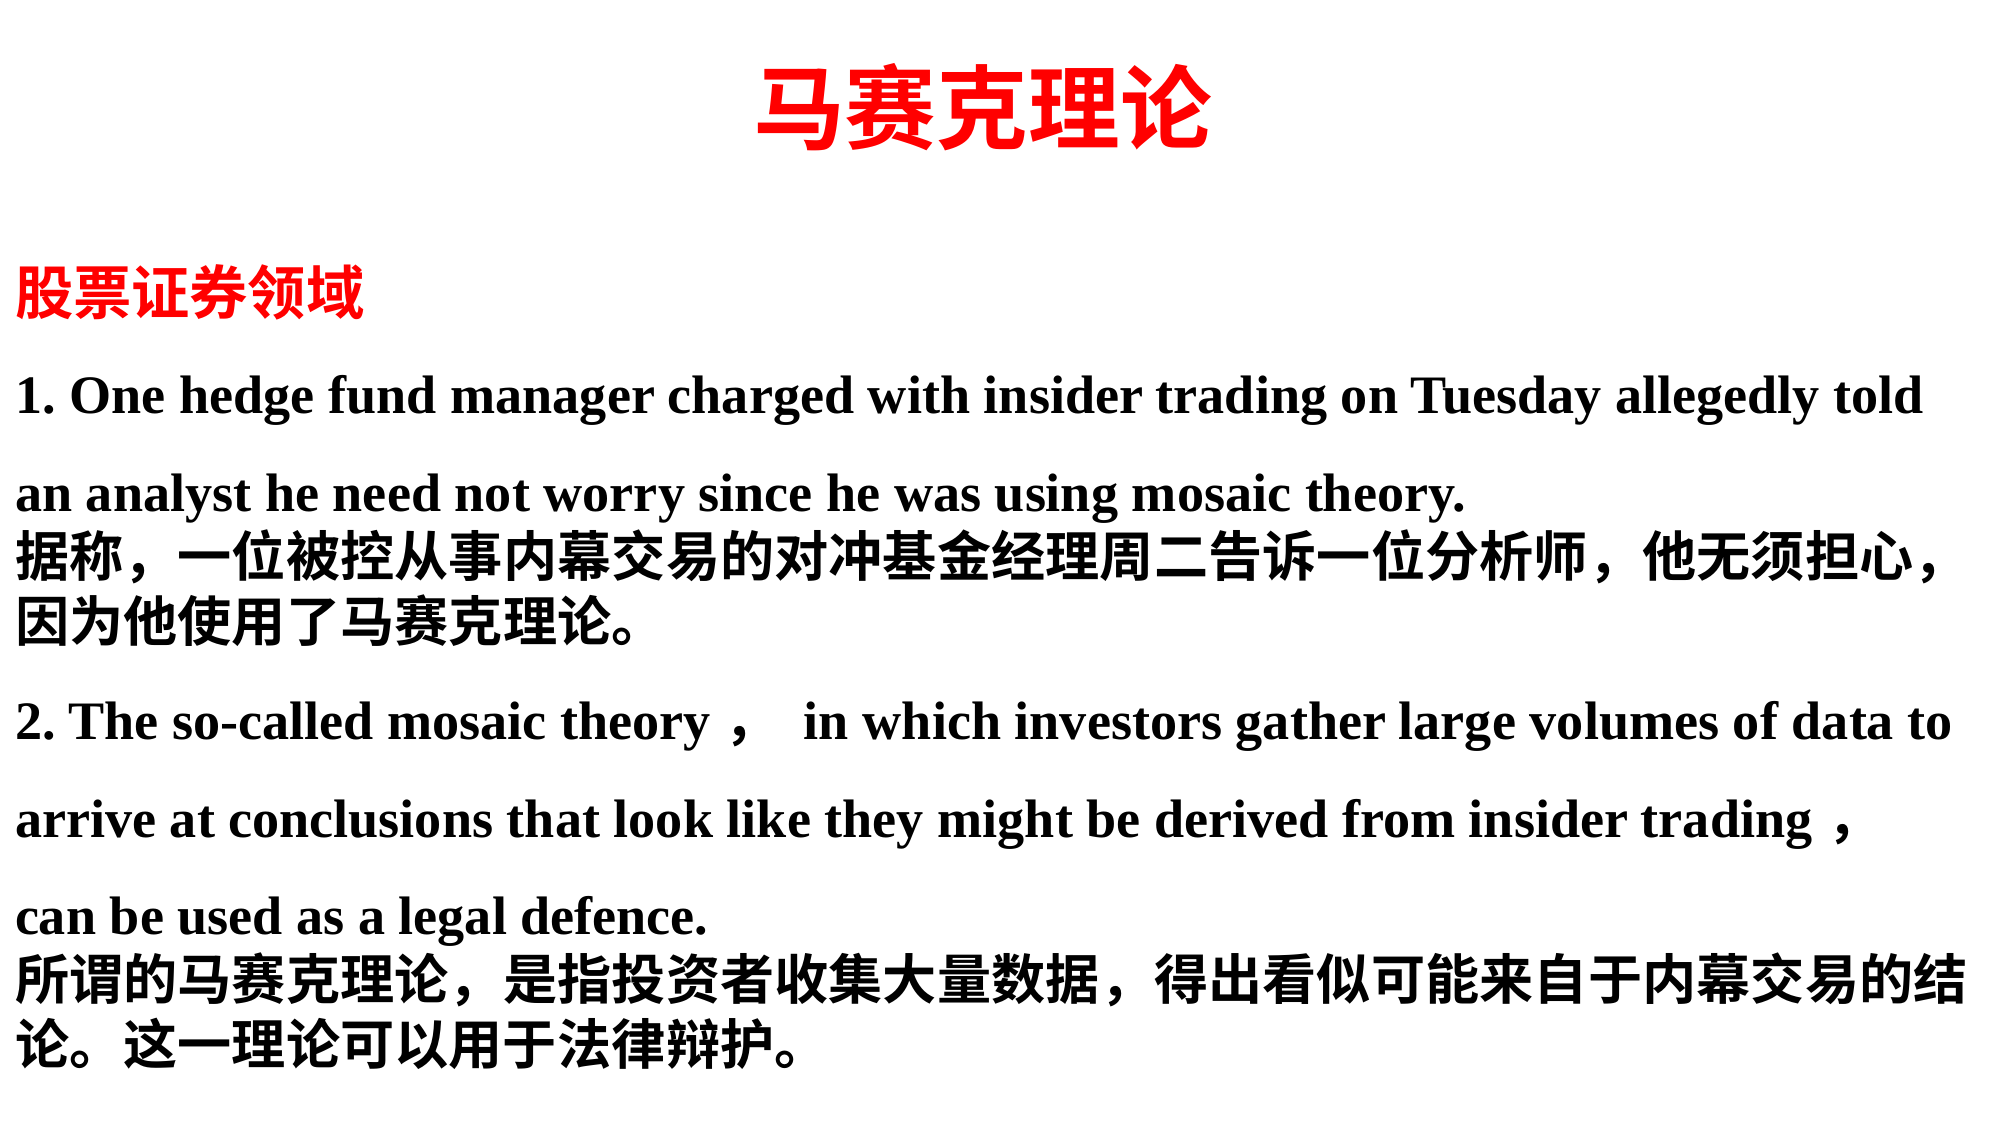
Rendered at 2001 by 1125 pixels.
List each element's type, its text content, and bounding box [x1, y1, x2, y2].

list 股票证券领域 1. One hedge fund manager charged with insider trading on Tuesday allegedly told an analyst he need not worry since he was using mosaic theory. 据称，一位被控从事内幕交易的对冲基金经理周二告诉一位分析师，他无须担心，因为他使用了马赛克理论。 2. The so-called mosaic theory， in which investors gather large volumes of data to arrive at conclusions that look like they might be derived from insider trading， can be used as a legal defence. 所谓的马赛克理论，是指投资者收集大量数据，得出看似可能来自于内幕交易的结论。这一理论可以用于法律辩护。 [0, 256, 1986, 1125]
title 马赛克理论 [120, 4, 1846, 222]
